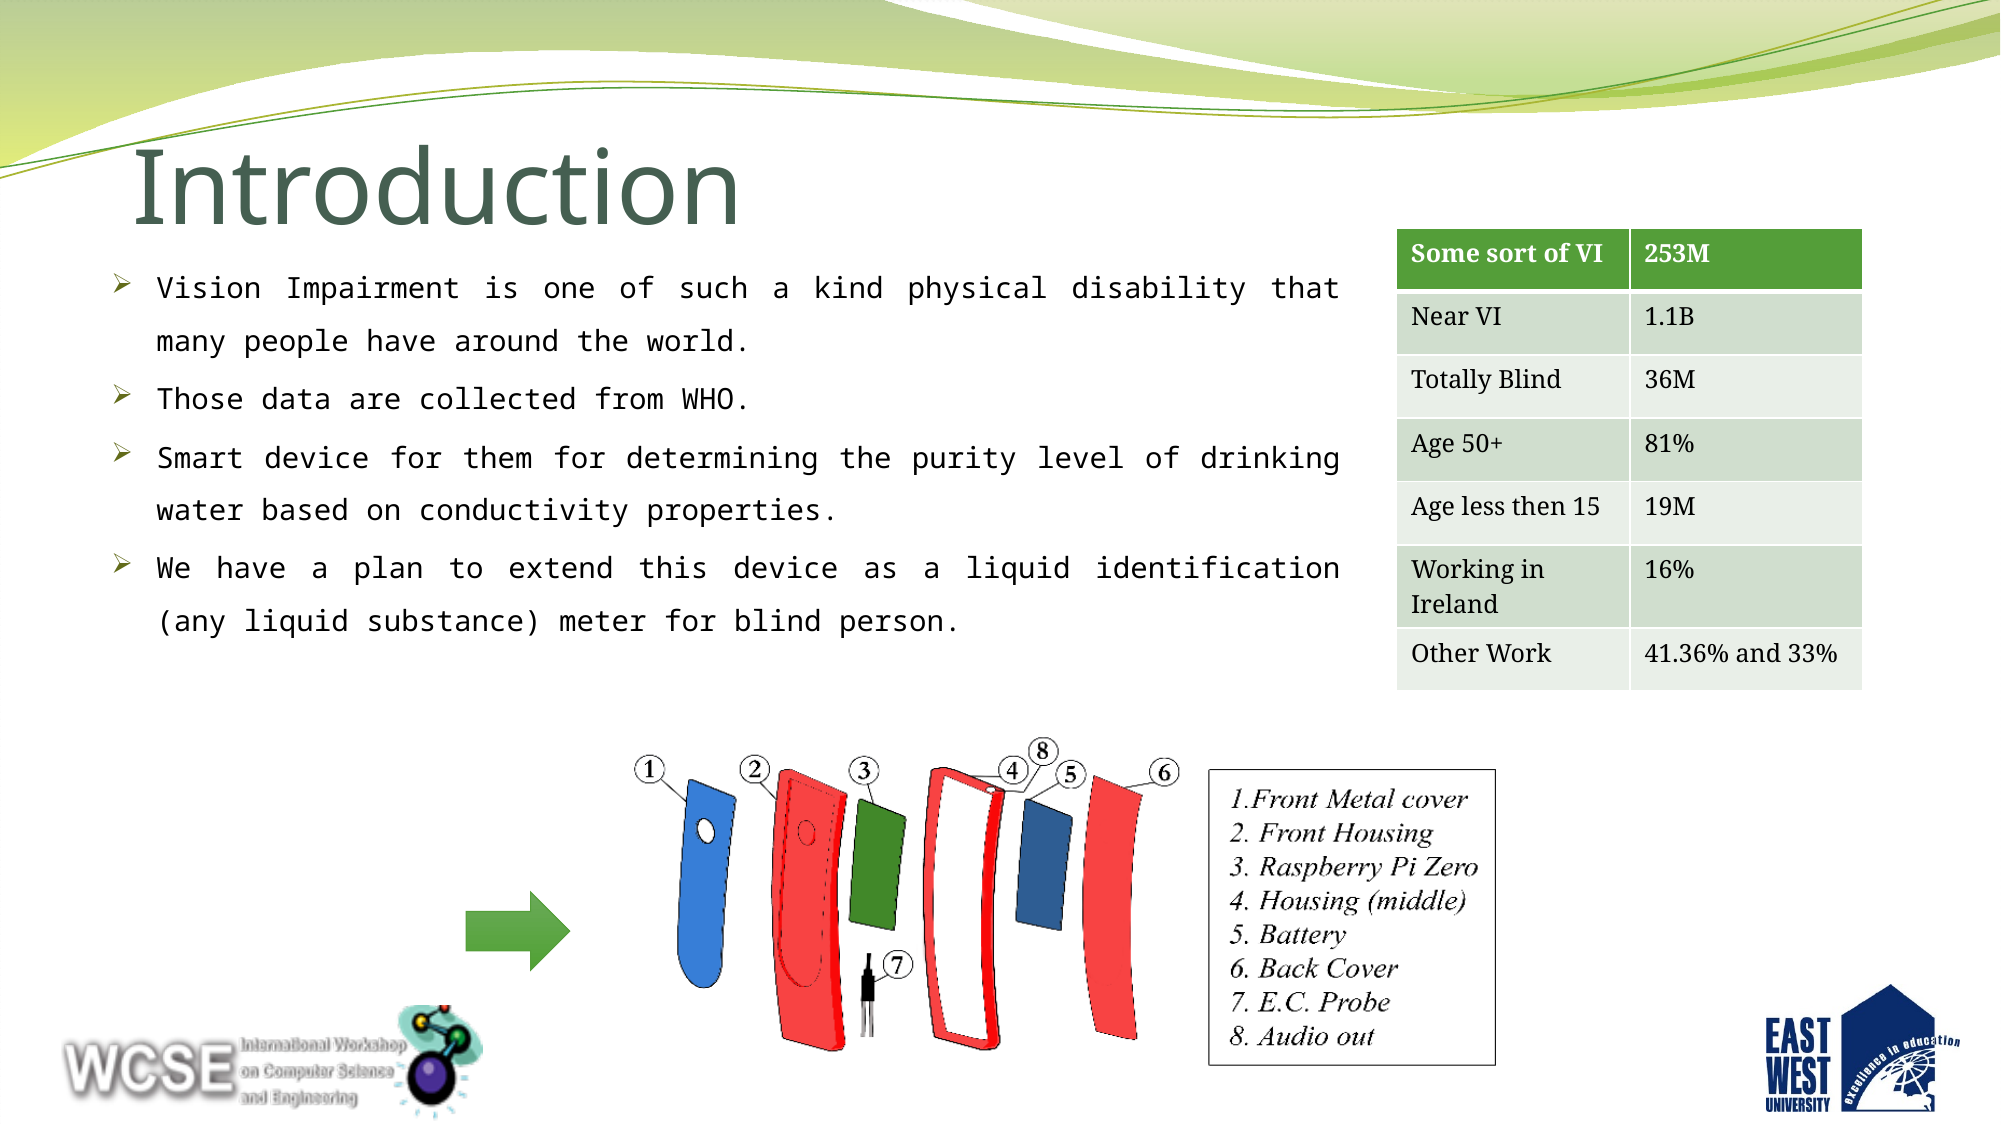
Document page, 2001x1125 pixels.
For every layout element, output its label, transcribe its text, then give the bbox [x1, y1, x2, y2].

table_cell 1.1B [1631, 294, 1862, 354]
title Introduction [131, 57, 1932, 245]
table_cell Near VI [1397, 294, 1629, 354]
table_cell 19M [1631, 482, 1862, 544]
picture [1766, 984, 1960, 1112]
table_cell Age 50+ [1397, 419, 1629, 481]
picture [617, 721, 1510, 1079]
table_cell Working in Ireland [1397, 546, 1629, 627]
table_cell 41.36% and 33% [1631, 629, 1862, 690]
table_cell Age less then 15 [1397, 482, 1629, 544]
text_box [465, 890, 571, 972]
table_cell Other Work [1397, 629, 1629, 690]
list Vision Impairment is one of such a kind physical disability that many people have around the world. Those data are collected from WHO. Smart device for them for determining the purity level of drinking water based on conductivity properties. We have a plan to extend this device as a liquid identification (any liquid substance) meter for blind person. [96, 245, 1356, 1027]
table_cell 81% [1631, 419, 1862, 481]
table_cell 16% [1631, 546, 1862, 627]
picture [61, 1005, 483, 1123]
table_cell Totally Blind [1397, 356, 1629, 417]
table_cell 36M [1631, 356, 1862, 417]
table_header Some sort of VI [1397, 229, 1629, 289]
table_header 253M [1631, 229, 1862, 289]
